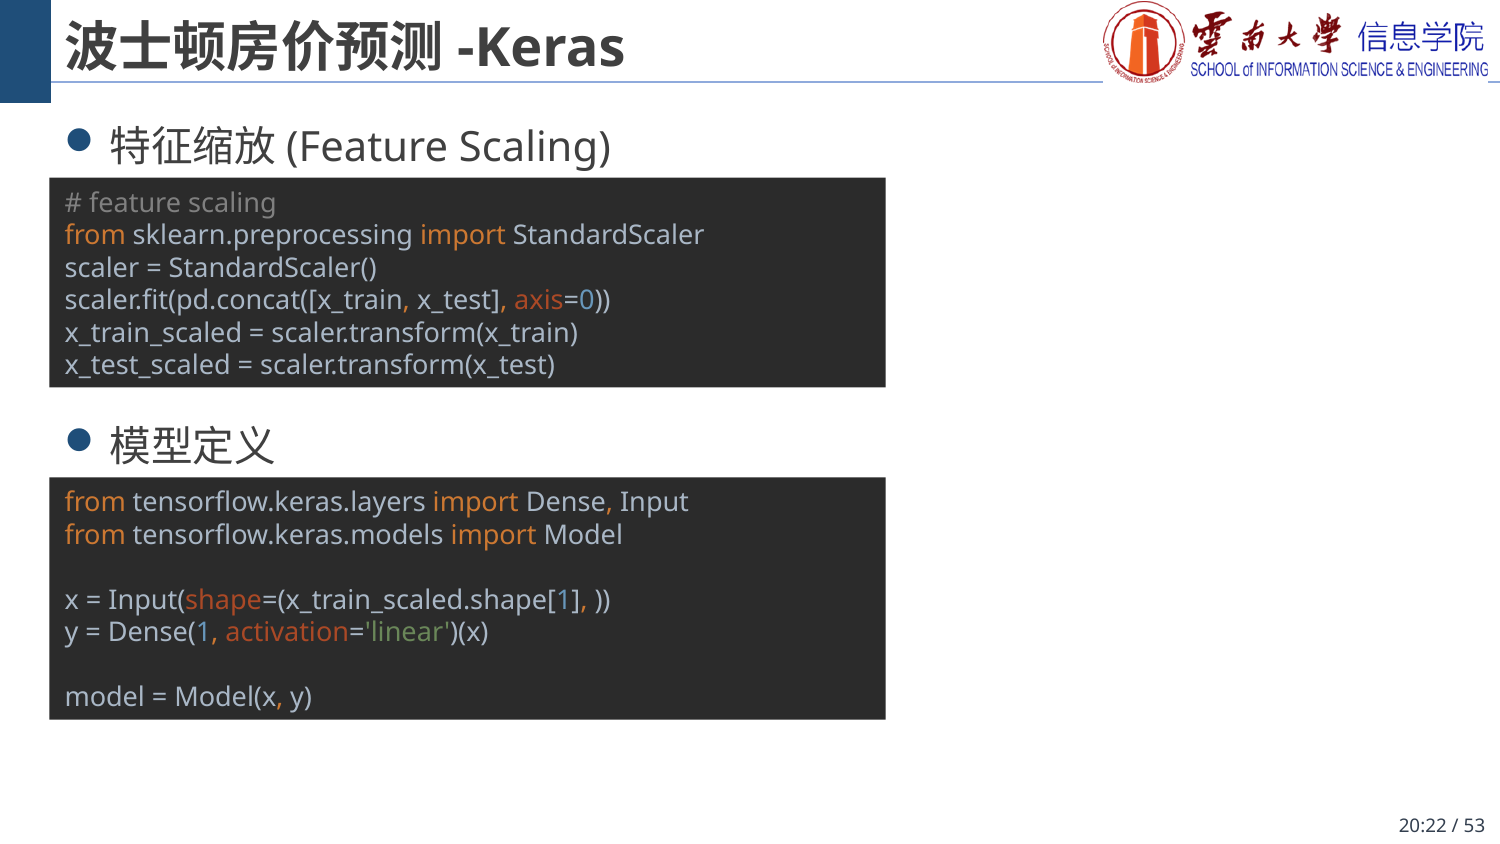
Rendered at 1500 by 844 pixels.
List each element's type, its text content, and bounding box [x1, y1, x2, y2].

picture [1103, 1, 1488, 83]
text_box from tensorflow.keras.layers import Dense, Input from tensorflow.keras.models import Model x = Input(shape=(x_train_scaled.shape[1], )) y = Dense(1, activation='linear')(x) model = Model(x, y) [49, 477, 886, 720]
text_box # feature scaling from sklearn.preprocessing import StandardScaler scaler = StandardScaler() scaler.fit(pd.concat([x_train, x_test], axis=0)) x_train_scaled = scaler.transform(x_train) x_test_scaled = scaler.transform(x_test) [49, 177, 886, 388]
list 特征缩放(Feature Scaling) 模型定义 [49, 102, 1448, 779]
title 波士顿房价预测-Keras [49, 10, 886, 85]
